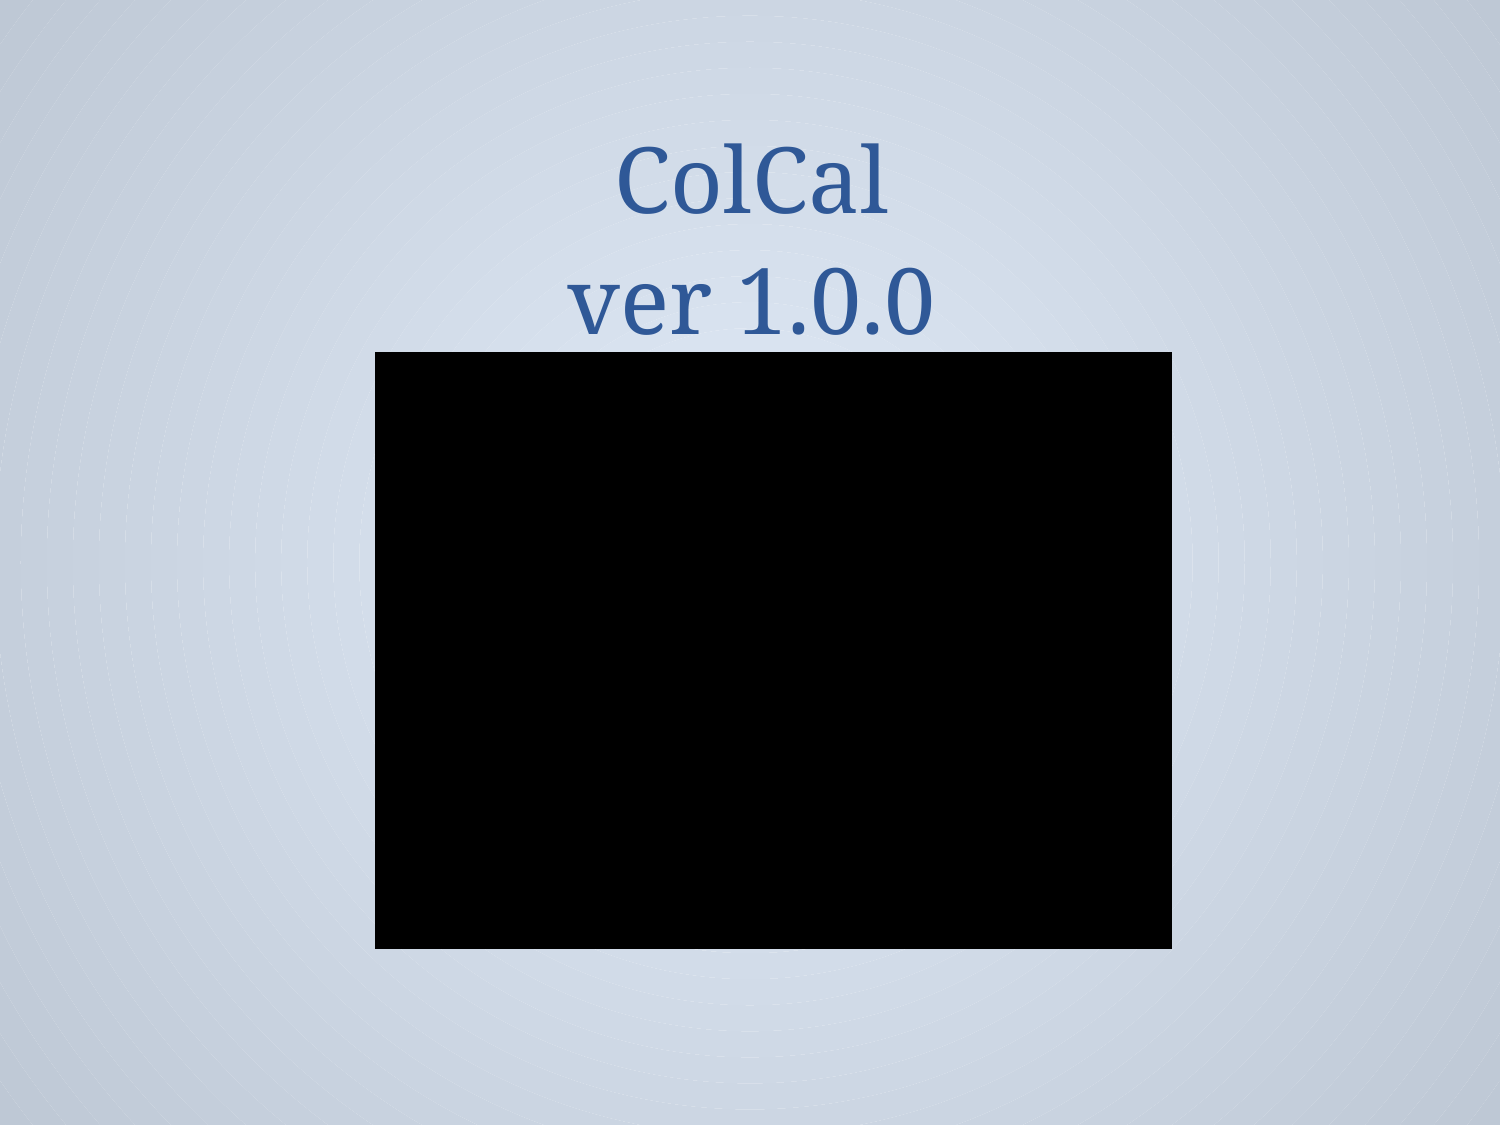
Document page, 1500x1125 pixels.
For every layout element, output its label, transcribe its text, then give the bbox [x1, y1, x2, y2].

title ColCal ver 1.0.0 [76, 184, 1427, 279]
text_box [374, 351, 1173, 950]
